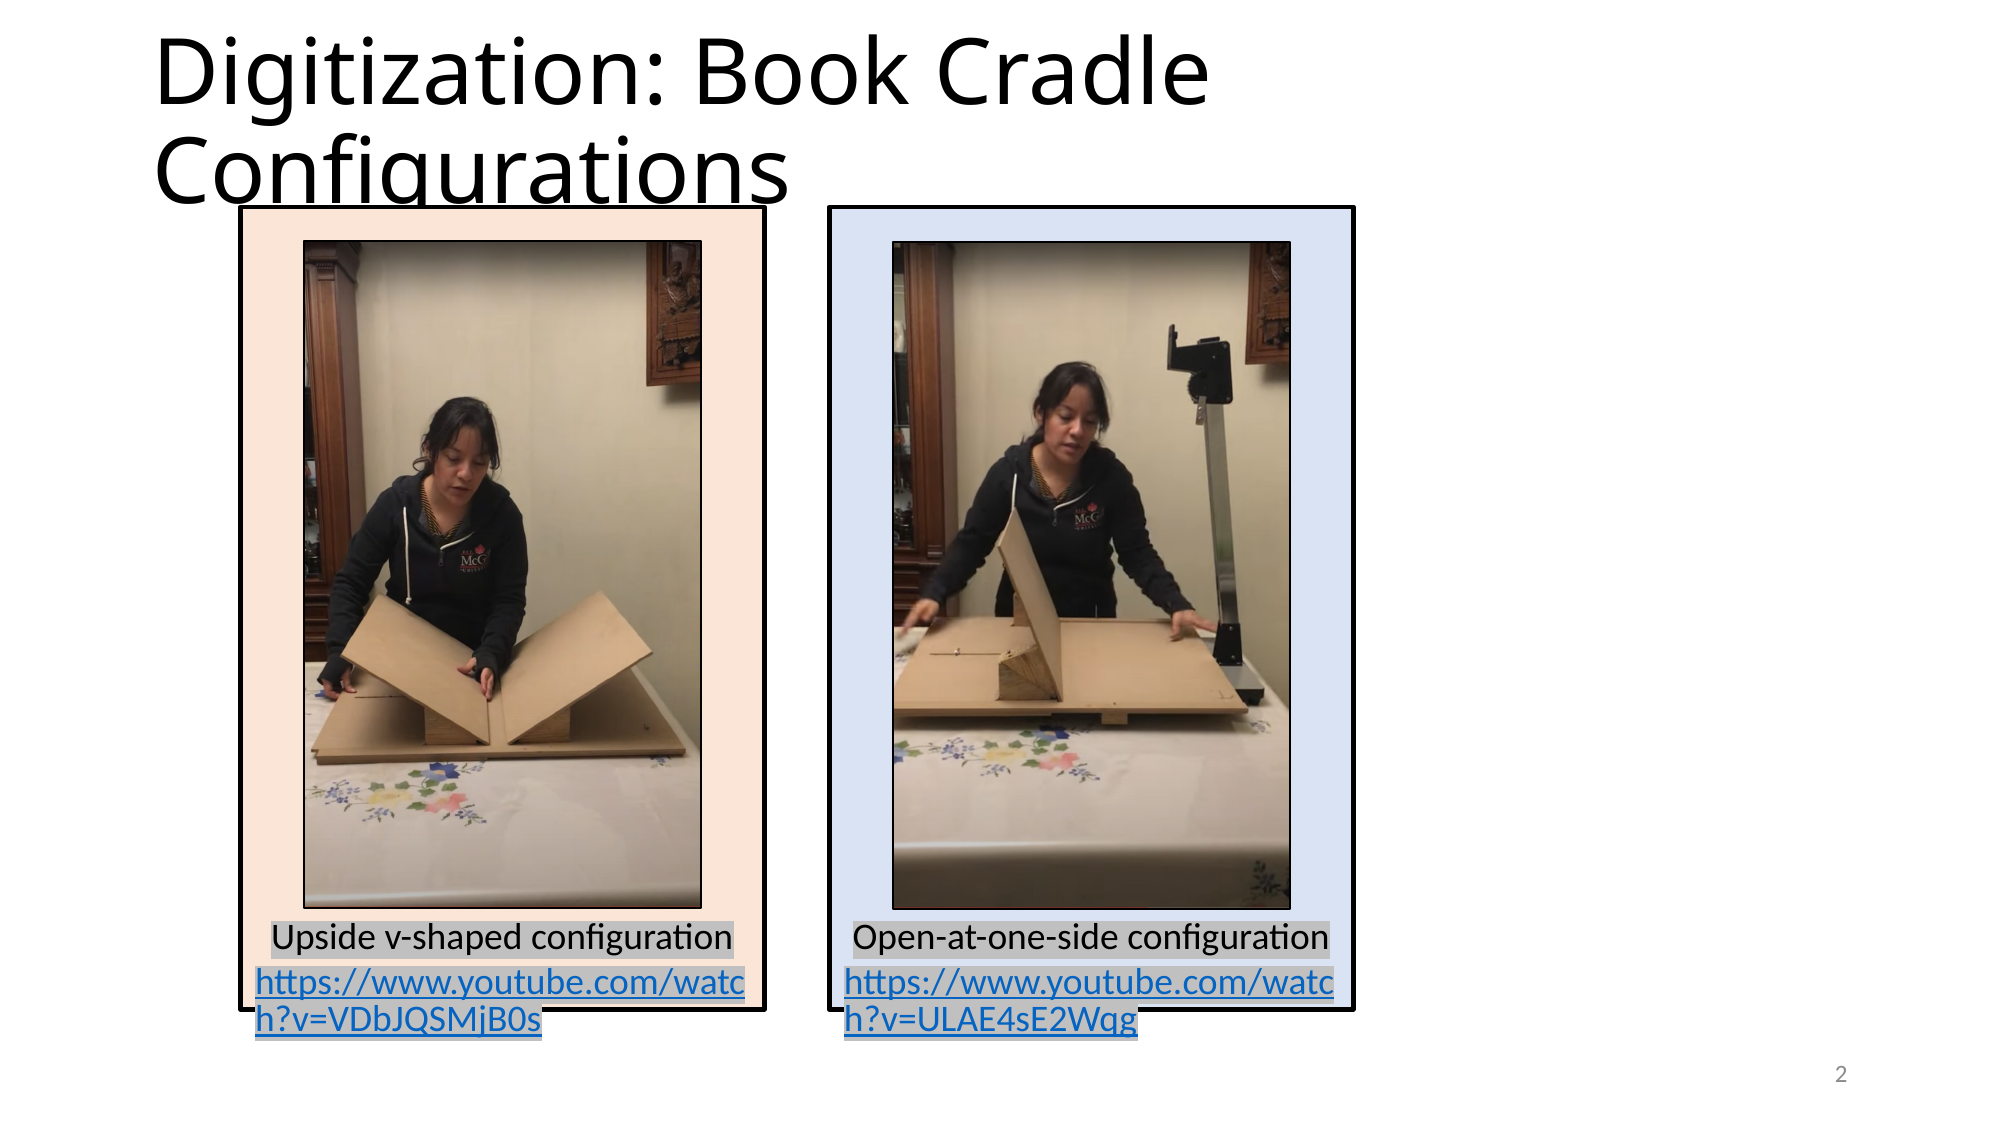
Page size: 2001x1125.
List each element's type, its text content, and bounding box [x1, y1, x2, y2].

slide_number 2 [1412, 1042, 1863, 1103]
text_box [829, 207, 1354, 1063]
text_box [240, 207, 765, 1071]
title Digitization: Book Cradle Configurations [137, 59, 1863, 189]
